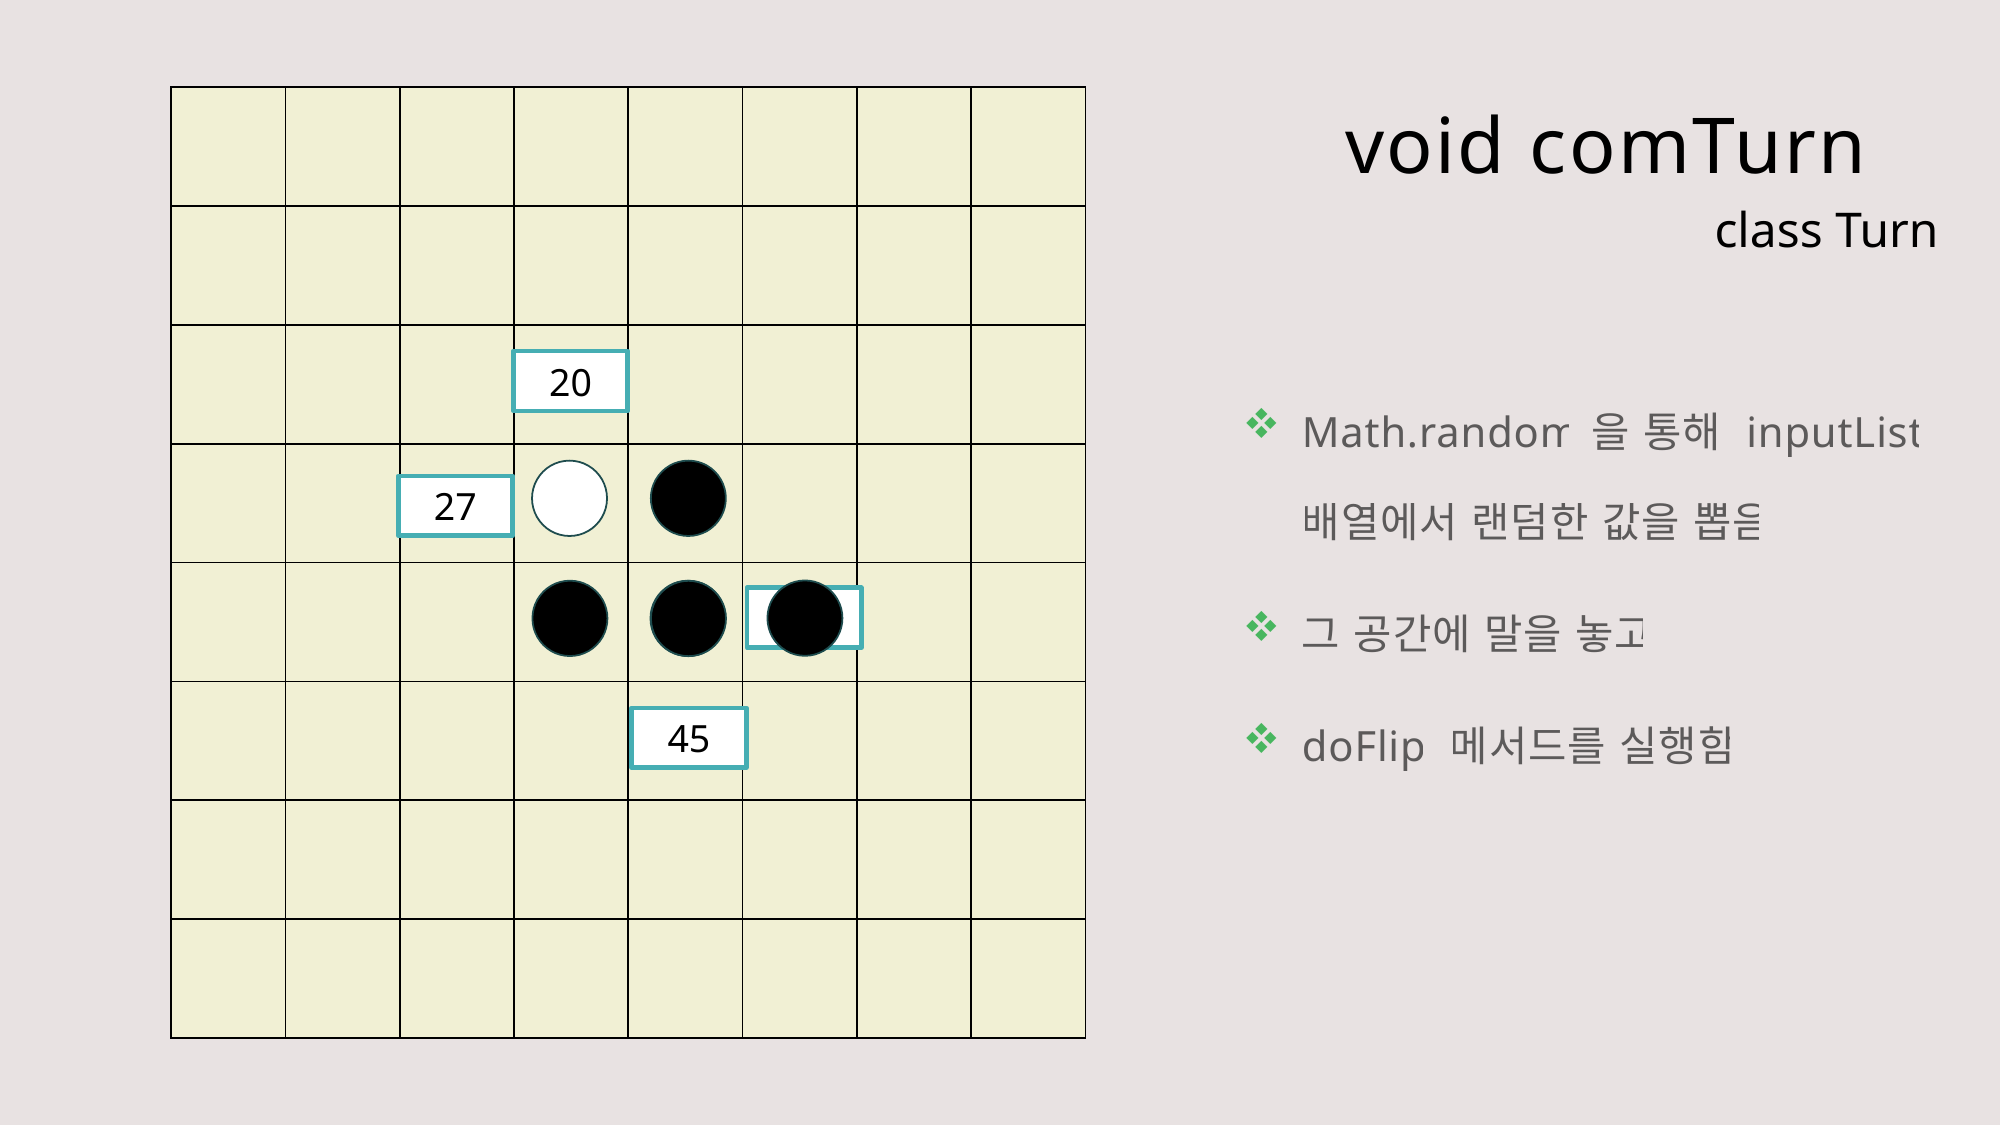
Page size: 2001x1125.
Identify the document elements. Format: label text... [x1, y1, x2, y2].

table_cell [629, 801, 742, 918]
table_cell [858, 326, 970, 443]
table_cell [401, 920, 513, 1037]
table_cell [172, 326, 285, 443]
table_cell [743, 207, 856, 324]
table_cell [401, 326, 513, 443]
table_cell [515, 920, 627, 1037]
text_box 38 [746, 587, 781, 649]
text_box Math.random을 통해 inputList 배열에서 랜덤한 값을 뽑음 그 공간에 말을 놓고 doFlip 메서드를 실행함 [1224, 350, 1970, 1039]
table_cell [972, 920, 1085, 1037]
table_cell [286, 207, 399, 324]
table_cell [401, 207, 513, 324]
table_cell [629, 563, 742, 681]
table_cell [286, 563, 399, 681]
text_box [531, 459, 608, 537]
table_header [858, 88, 970, 205]
table_cell [515, 563, 627, 681]
text_box [650, 579, 727, 658]
table_cell [515, 801, 627, 918]
table_header [401, 88, 513, 205]
table_cell [286, 326, 399, 443]
table_cell [629, 920, 742, 1037]
table_cell [743, 801, 856, 918]
table_cell [172, 920, 285, 1037]
table_cell [972, 682, 1085, 799]
table_cell [629, 207, 742, 324]
text_box [766, 579, 844, 657]
table_cell [743, 920, 856, 1037]
table_cell [172, 682, 285, 799]
table_cell [172, 207, 285, 324]
table_cell [858, 445, 970, 562]
table_header [515, 88, 627, 205]
table_cell [401, 801, 513, 918]
table_cell [629, 445, 742, 562]
text_box [531, 579, 609, 657]
table_cell [743, 326, 856, 443]
table_header [972, 88, 1085, 205]
table_cell [515, 326, 627, 350]
table_cell [972, 563, 1085, 681]
table_cell [401, 445, 513, 475]
table_cell [858, 207, 970, 324]
table_cell [858, 801, 970, 918]
text_box [649, 459, 727, 537]
table_cell [972, 207, 1085, 324]
table_cell [286, 682, 399, 799]
table_cell [972, 445, 1085, 562]
table_cell [286, 920, 399, 1037]
table_cell [629, 326, 742, 443]
table_cell [401, 537, 513, 562]
table_cell [172, 445, 285, 562]
table_cell [743, 445, 856, 562]
table_cell [858, 563, 970, 681]
table_cell [515, 445, 627, 562]
text_box 27 [397, 475, 514, 537]
table_header [172, 88, 285, 205]
text_box 45 [631, 707, 747, 769]
table_cell [401, 563, 513, 681]
text_box 20 [513, 350, 629, 412]
table_header [629, 88, 742, 205]
table_cell [972, 326, 1085, 443]
table_cell [286, 445, 399, 562]
text_box 38 [829, 587, 862, 649]
table_header [286, 88, 399, 205]
table_header [743, 88, 856, 205]
table_cell [972, 801, 1085, 918]
table_cell [172, 563, 285, 681]
table_cell [172, 801, 285, 918]
table_cell [858, 920, 970, 1037]
table_cell [629, 682, 742, 799]
table_cell [743, 682, 856, 799]
table_cell [515, 412, 627, 443]
table_cell [858, 682, 970, 799]
text_box void comTurn class Turn [1257, 27, 1954, 269]
table_cell [286, 801, 399, 918]
table_cell [515, 682, 627, 799]
table_cell [743, 563, 856, 681]
table_cell [515, 207, 627, 324]
table_cell [401, 682, 513, 799]
